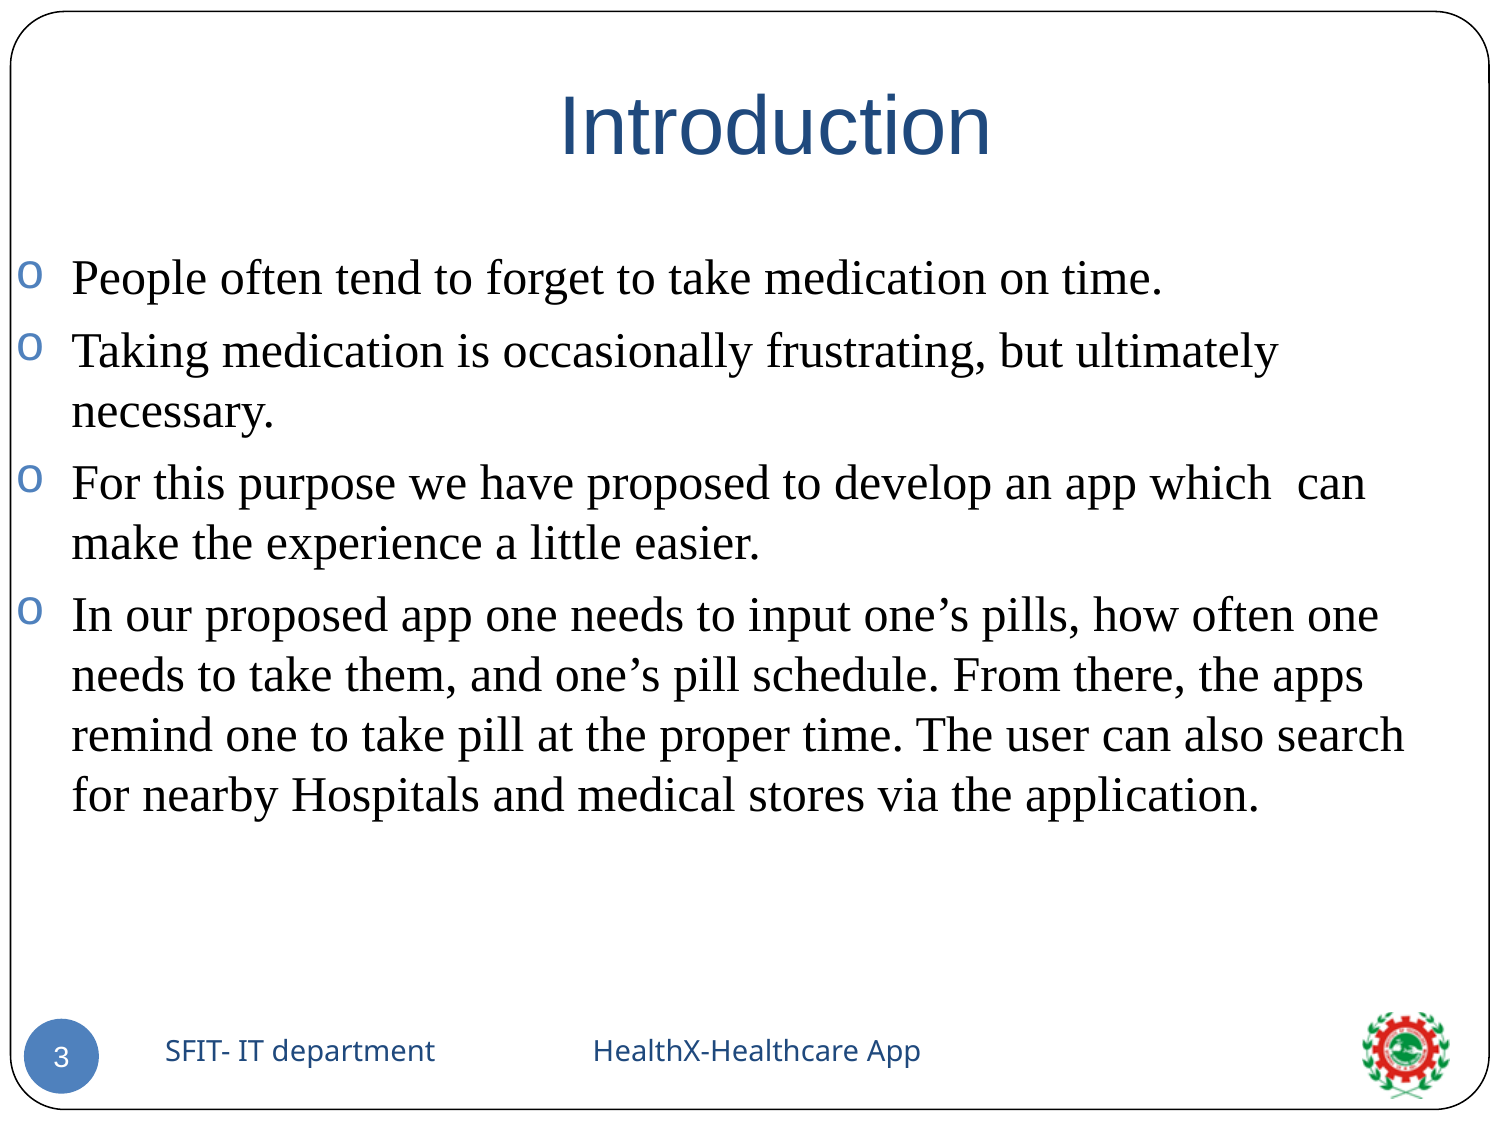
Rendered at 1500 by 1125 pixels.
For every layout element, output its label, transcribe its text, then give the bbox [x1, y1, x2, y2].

picture [1362, 1012, 1451, 1099]
slide_number 3 [23, 1018, 99, 1094]
list People often tend to forget to take medication on time. Taking medication is occasionally frustrating, but ultimately necessary. For this purpose we have proposed to develop an app which can make the experience a little easier. In our proposed app one needs to input one’s pills, how often one needs to take them, and one’s pill schedule. From there, the apps remind one to take pill at the proper time. The user can also search for nearby Hospitals and medical stores via the application. [0, 237, 1487, 988]
title Introduction [150, 45, 1425, 187]
footer SFIT- IT department HealthX-Healthcare App [150, 1012, 1134, 1088]
